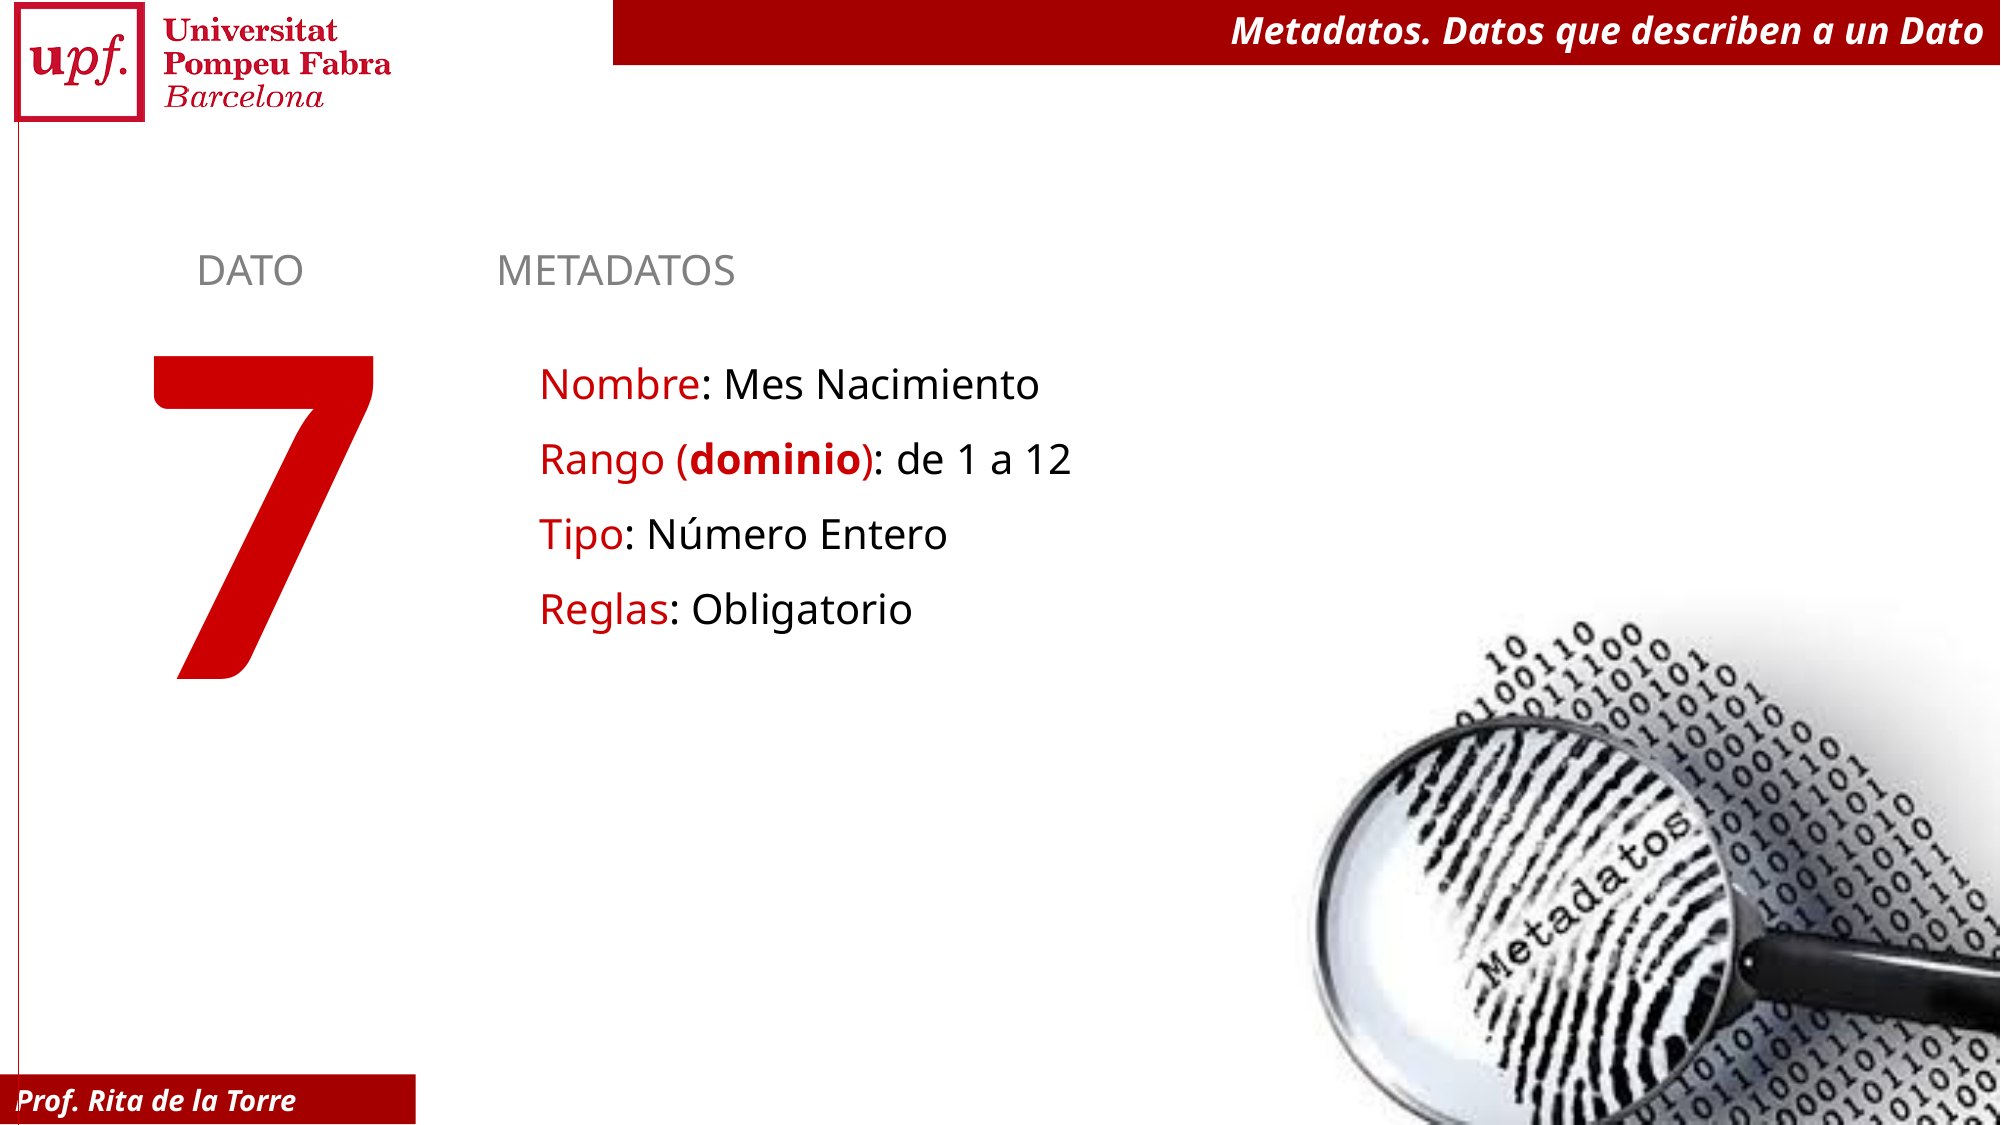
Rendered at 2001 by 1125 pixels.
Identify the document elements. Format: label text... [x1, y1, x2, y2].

text_box DATO METADATOS [181, 211, 1070, 302]
text_box Nombre: Mes Nacimiento Rango (dominio): de 1 a 12 Tipo: Número Entero Reglas: Obligatorio [525, 325, 1088, 641]
text_box 7 [83, 174, 438, 787]
picture [1219, 567, 2000, 1125]
title Metadatos. Datos que describen a un Dato [613, 0, 2000, 66]
picture [14, 2, 407, 122]
